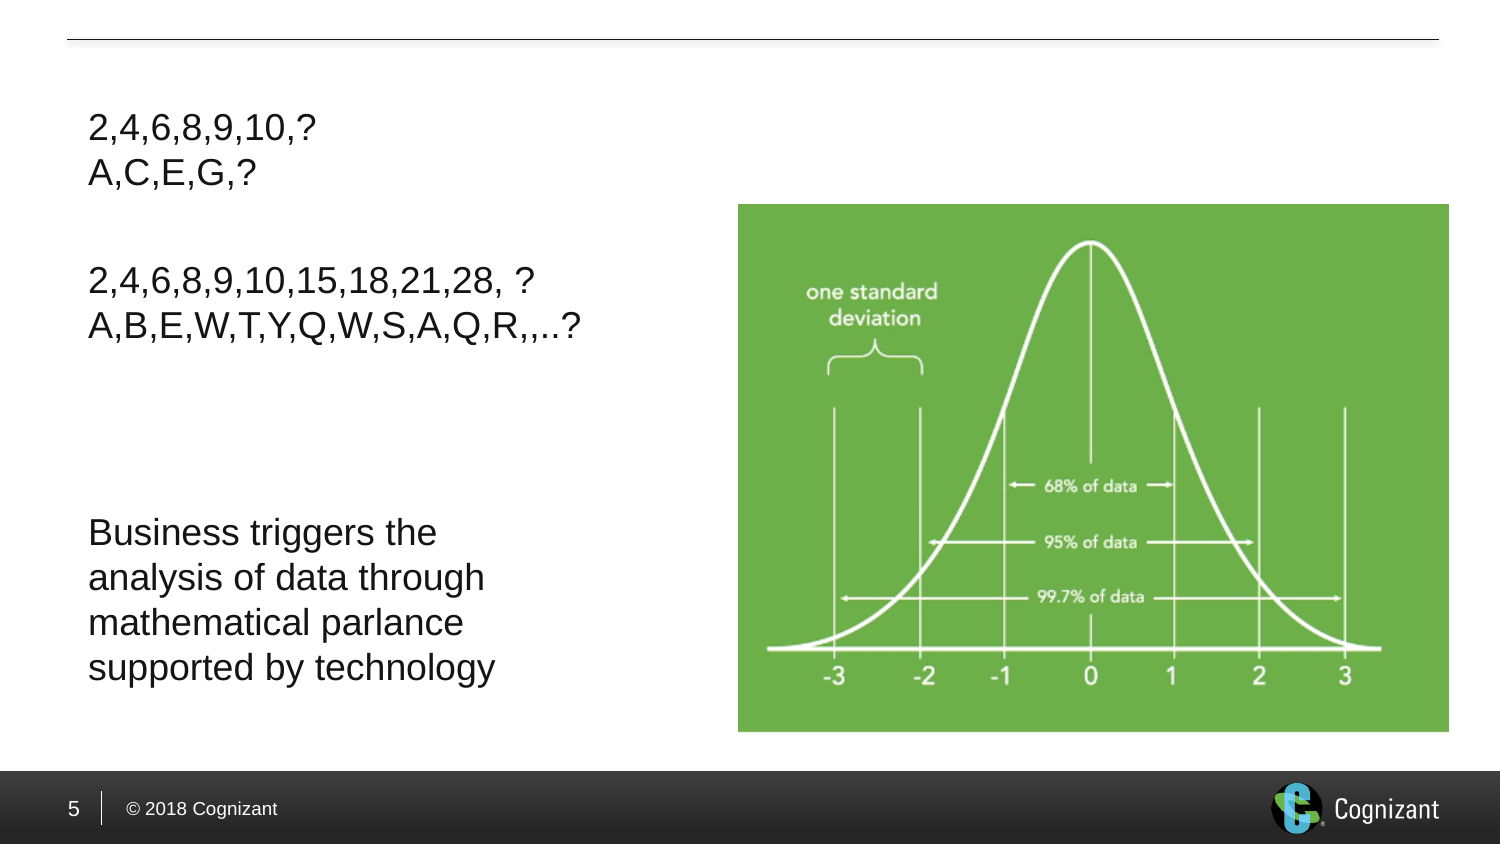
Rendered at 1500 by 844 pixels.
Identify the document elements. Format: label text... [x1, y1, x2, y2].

text_box Business triggers the analysis of data through mathematical parlance supported by technology [73, 501, 559, 696]
text_box 2,4,6,8,9,10,? A,C,E,G,? [73, 95, 1296, 201]
picture [1271, 782, 1439, 834]
text_box 2,4,6,8,9,10,15,18,21,28, ? A,B,E,W,T,Y,Q,W,S,A,Q,R,,..? [73, 248, 733, 354]
slide_number 5 [6, 776, 95, 839]
picture [738, 204, 1449, 735]
